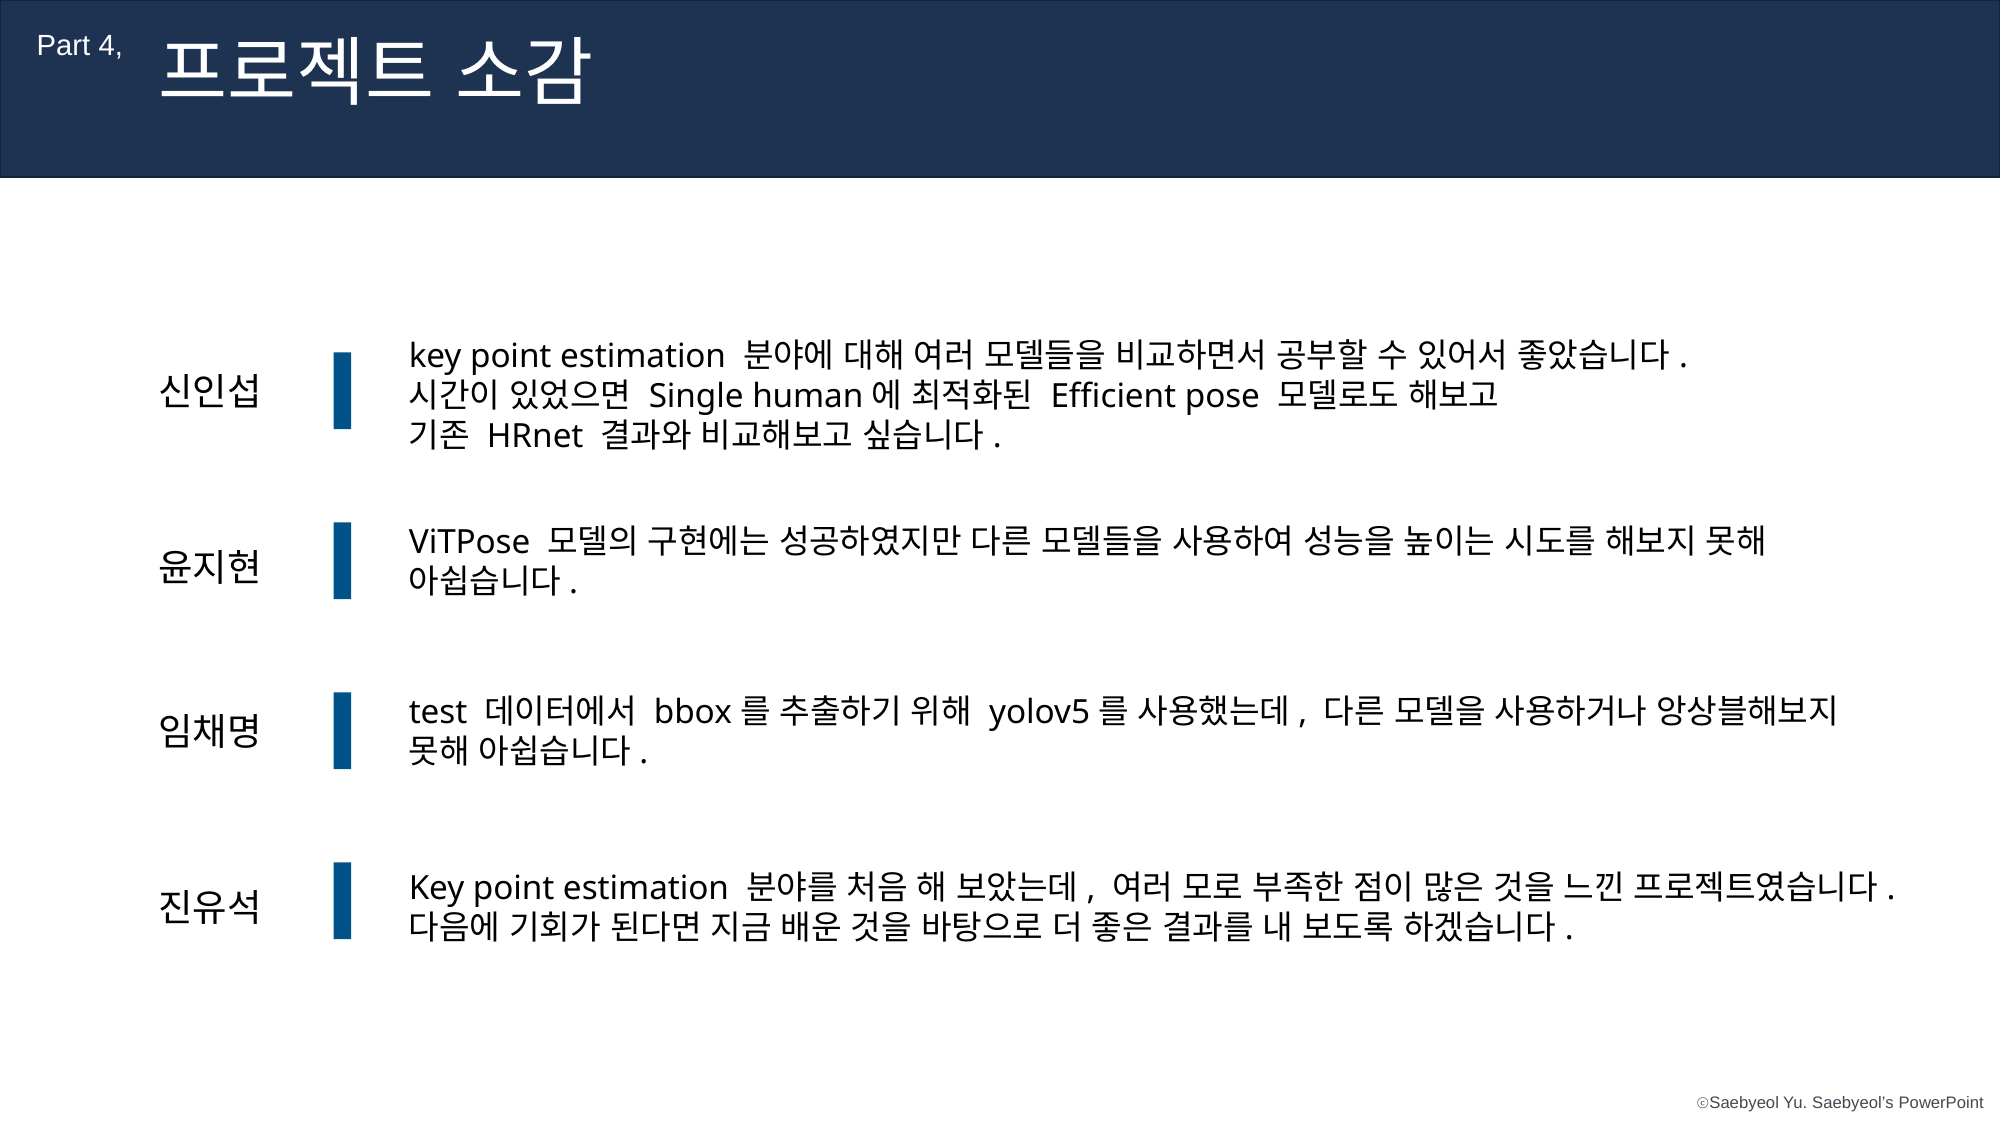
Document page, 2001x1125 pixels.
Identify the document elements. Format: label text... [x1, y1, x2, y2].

text_box 신인섭 [143, 360, 292, 421]
text_box test 데이터에서 bbox를 추출하기 위해 yolov5를 사용했는데, 다른 모델을 사용하거나 앙상블해보지 못해 아쉽습니다. [393, 682, 1868, 778]
text_box 임채명 [143, 700, 292, 761]
text_box [0, 0, 2000, 177]
text_box [333, 692, 352, 770]
text_box Part 4, [21, 19, 144, 70]
text_box [333, 352, 352, 430]
text_box 진유석 [143, 876, 292, 937]
text_box ViTPose 모델의 구현에는 성공하였지만 다른 모델들을 사용하여 성능을 높이는 시도를 해보지 못해 아쉽습니다. [393, 512, 1868, 608]
text_box key point estimation 분야에 대해 여러 모델들을 비교하면서 공부할 수 있어서 좋았습니다. 시간이 있었으면 Single human에 최적화된 Efficient pose 모델로도 해보고 기존 HRnet 결과와 비교해보고 싶습니다. [393, 326, 1868, 462]
text_box Key point estimation 분야를 처음 해 보았는데, 여러 모로 부족한 점이 많은 것을 느낀 프로젝트였습니다. 다음에 기회가 된다면 지금 배운 것을 바탕으로 더 좋은 결과를 내 보도록 하겠습니다. [393, 858, 1929, 954]
text_box 윤지현 [143, 536, 292, 597]
text_box [333, 862, 352, 940]
text_box 프로젝트 소감 [143, 16, 978, 122]
text_box [333, 522, 352, 600]
